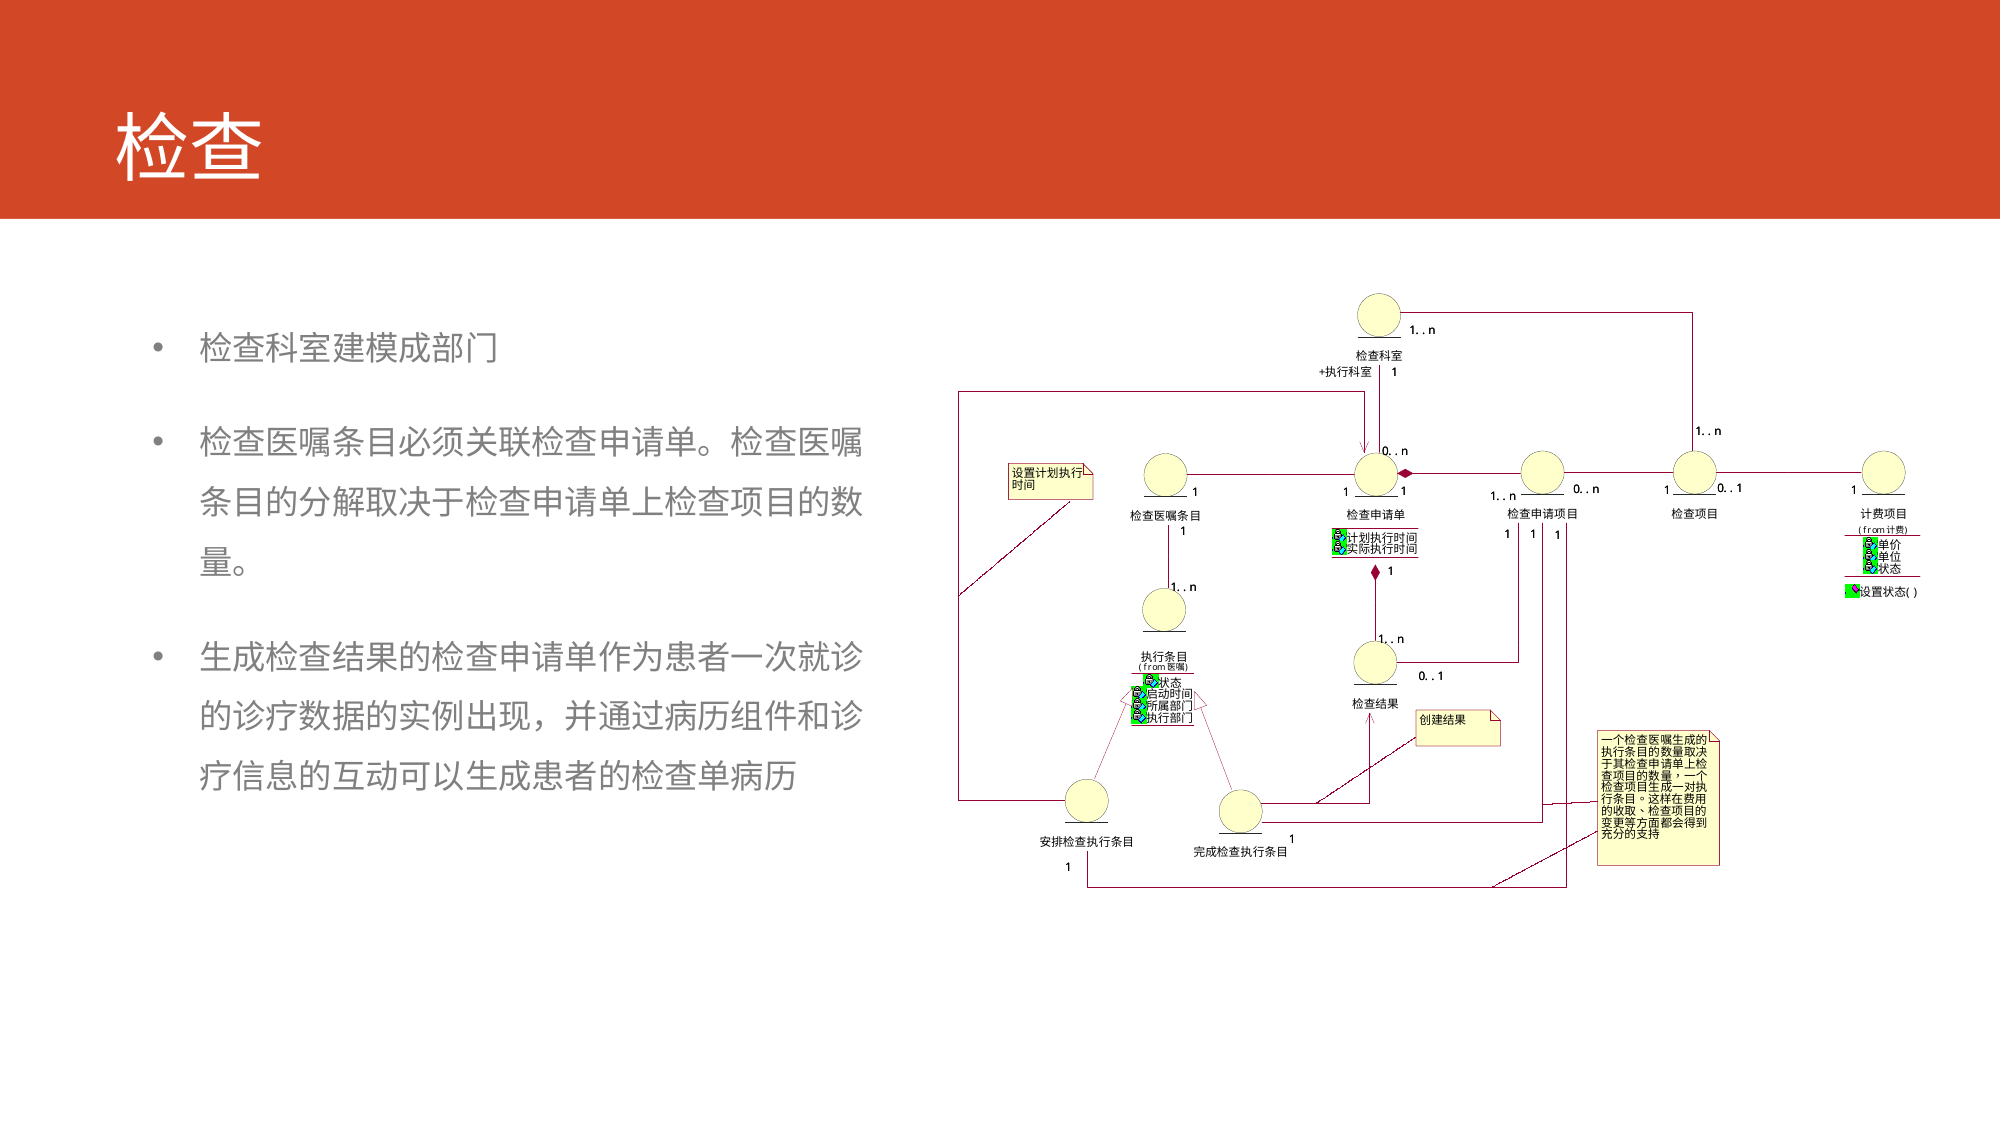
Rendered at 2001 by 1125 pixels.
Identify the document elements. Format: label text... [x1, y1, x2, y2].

title 检查 [99, 0, 1863, 199]
picture [900, 261, 2000, 927]
list 检查科室建模成部门 检查医嘱条目必须关联检查申请单。检查医嘱条目的分解取决于检查申请单上检查项目的数量。 生成检查结果的检查申请单作为患者一次就诊的诊疗数据的实例出现，并通过病历组件和诊疗信息的互动可以生成患者的检查单病历 [137, 299, 884, 1014]
